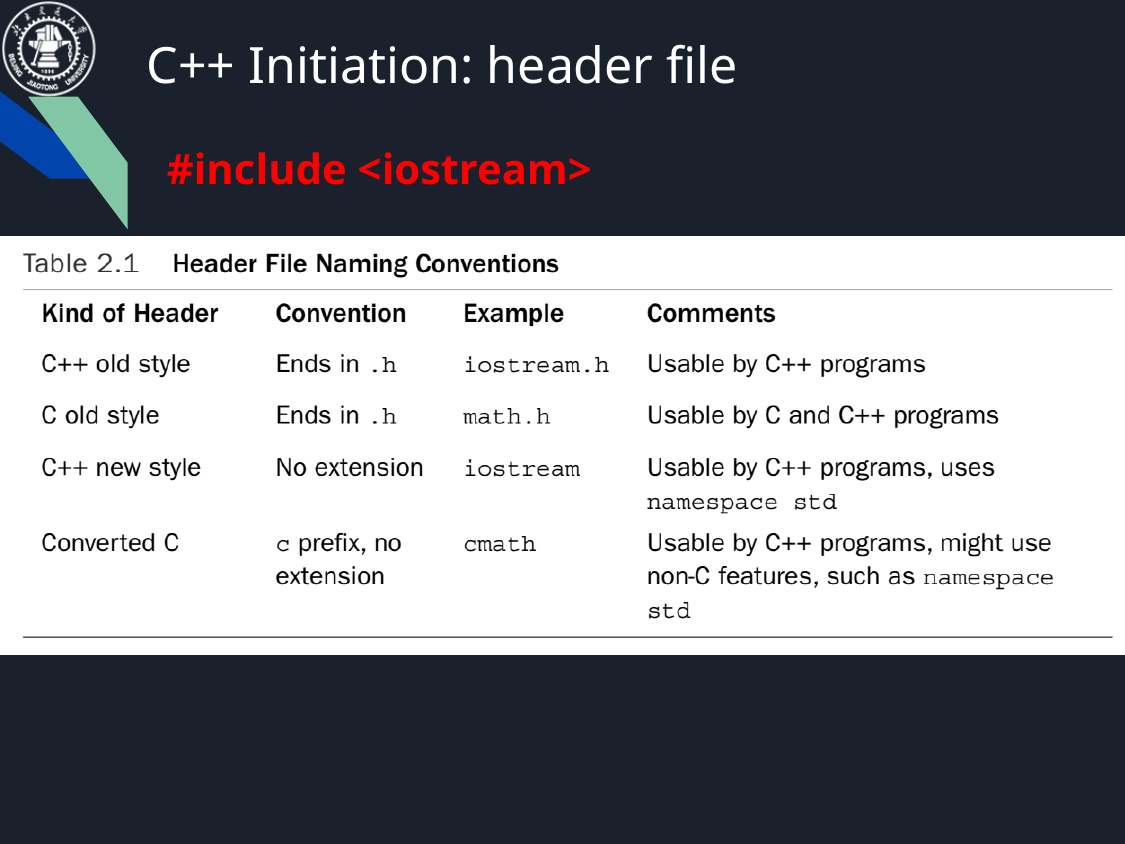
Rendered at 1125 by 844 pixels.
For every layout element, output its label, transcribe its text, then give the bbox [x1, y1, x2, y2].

text_box C++ Initiation: header file [135, 22, 1125, 135]
picture [0, 236, 1125, 656]
list #include <iostream> [155, 135, 1022, 235]
picture [0, 0, 100, 97]
